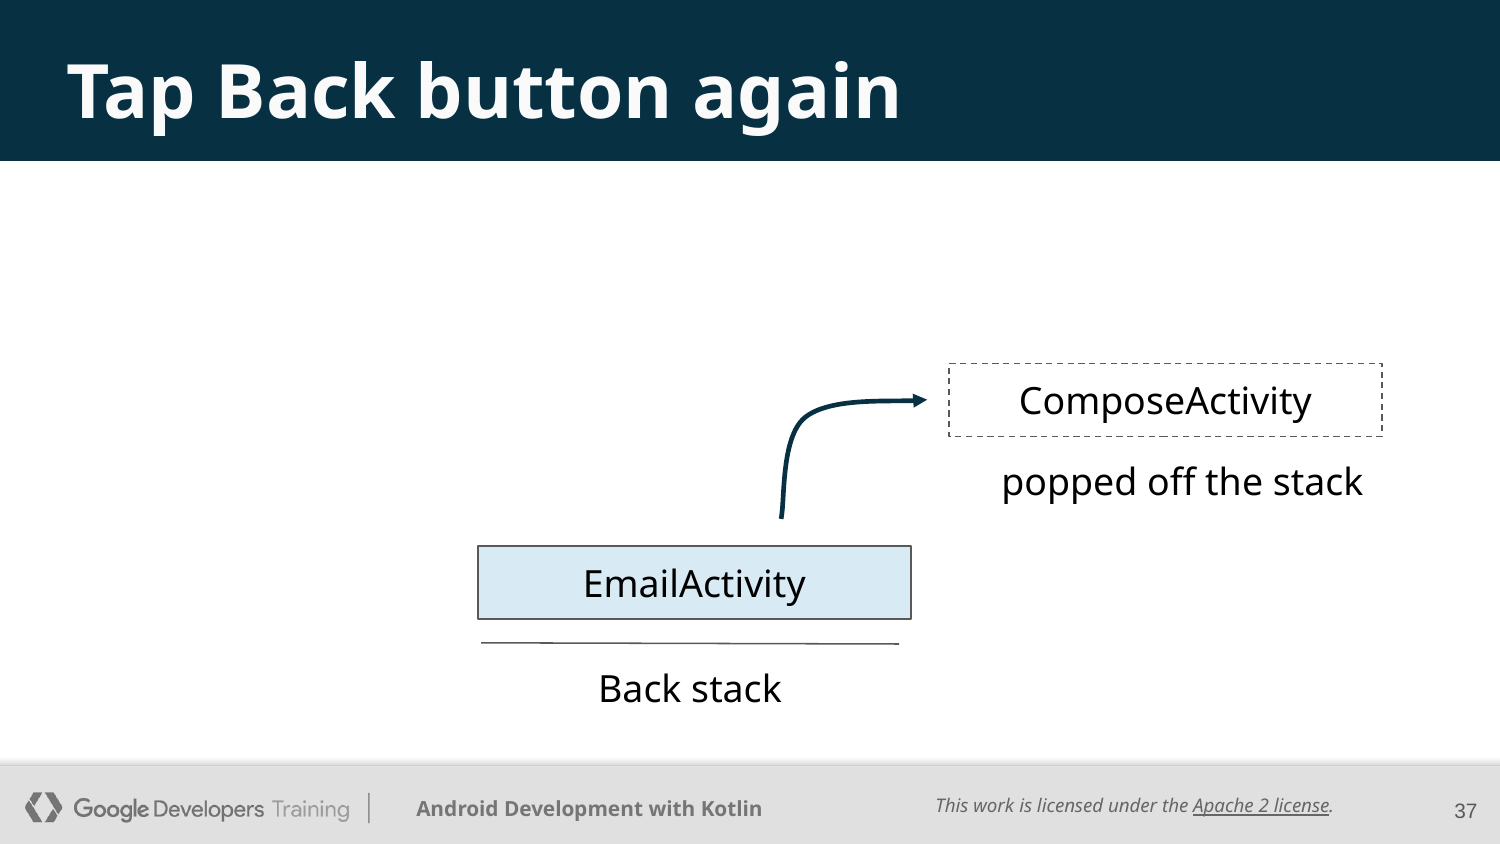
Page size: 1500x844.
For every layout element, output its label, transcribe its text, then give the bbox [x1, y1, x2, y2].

slide_number ‹#› [1402, 777, 1493, 842]
text_box EmailActivity [477, 545, 912, 619]
text_box Back stack [506, 667, 874, 708]
picture [0, 161, 1500, 844]
text_box ComposeActivity [948, 363, 1383, 437]
text_box [780, 394, 928, 519]
title Tap Back button again [51, 28, 1449, 122]
text_box popped off the stack [986, 443, 1420, 517]
